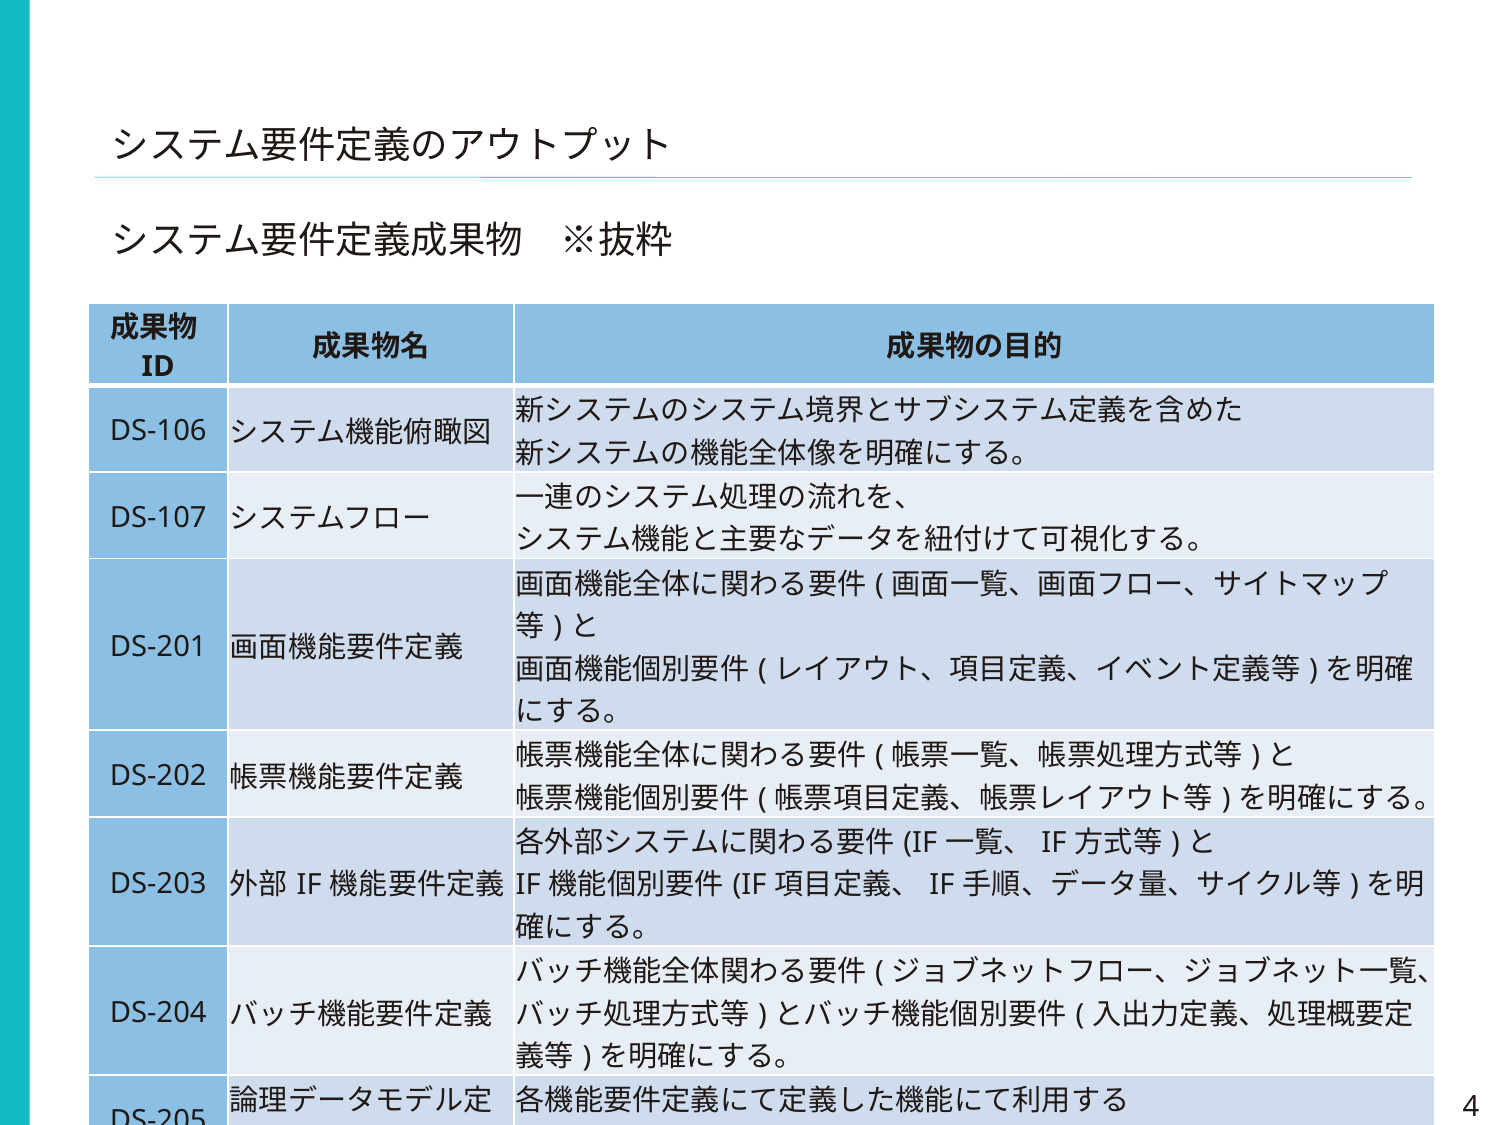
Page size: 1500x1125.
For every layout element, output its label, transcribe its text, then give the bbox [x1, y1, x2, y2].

table_header 成果物ID [89, 304, 227, 383]
table_cell バッチ機能要件定義 [229, 947, 513, 1074]
table_cell DS-107 [89, 473, 227, 558]
table_cell 一連のシステム処理の流れを、 システム機能と主要なデータを紐付けて可視化する。 [515, 473, 1434, 558]
picture [0, 0, 49, 1125]
table_cell DS-201 [89, 559, 227, 729]
text_box システム要件定義成果物 ※抜粋 [97, 208, 1459, 269]
table_cell DS-202 [89, 731, 227, 816]
table_cell 帳票機能全体に関わる要件(帳票一覧、帳票処理方式等)と 帳票機能個別要件(帳票項目定義、帳票レイアウト等)を明確にする。 [515, 731, 1434, 816]
table_cell 各機能要件定義にて定義した機能にて利用する エンティティ、項目を明確にする。 [515, 1076, 1434, 1125]
list システム要件定義のアウトプット [97, 113, 1054, 173]
slide_number 4 [1436, 1079, 1495, 1125]
table_cell システム機能俯瞰図 [229, 388, 513, 471]
table_cell 画面機能要件定義 [229, 559, 513, 729]
table_cell DS-204 [89, 947, 227, 1074]
table_cell 帳票機能要件定義 [229, 731, 513, 816]
table_cell DS-106 [89, 388, 227, 471]
table_header 成果物の目的 [515, 304, 1434, 383]
table_cell 新システムのシステム境界とサブシステム定義を含めた 新システムの機能全体像を明確にする。 [515, 388, 1434, 471]
table_cell 論理データモデル定義 [229, 1076, 513, 1125]
table_cell システムフロー [229, 473, 513, 558]
table_cell 各外部システムに関わる要件(IF一覧、IF方式等)と IF機能個別要件(IF項目定義、IF手順、データ量、サイクル等)を明確にする。 [515, 818, 1434, 945]
table_cell DS-205 [89, 1076, 227, 1125]
table_cell 画面機能全体に関わる要件(画面一覧、画面フロー、サイトマップ等)と 画面機能個別要件(レイアウト、項目定義、イベント定義等)を明確にする。 [515, 559, 1434, 729]
table_cell バッチ機能全体関わる要件(ジョブネットフロー、ジョブネット一覧、バッチ処理方式等)とバッチ機能個別要件(入出力定義、処理概要定義等)を明確にする。 [515, 947, 1434, 1074]
table_cell 外部IF機能要件定義 [229, 818, 513, 945]
table_header 成果物名 [229, 304, 513, 383]
table_cell DS-203 [89, 818, 227, 945]
